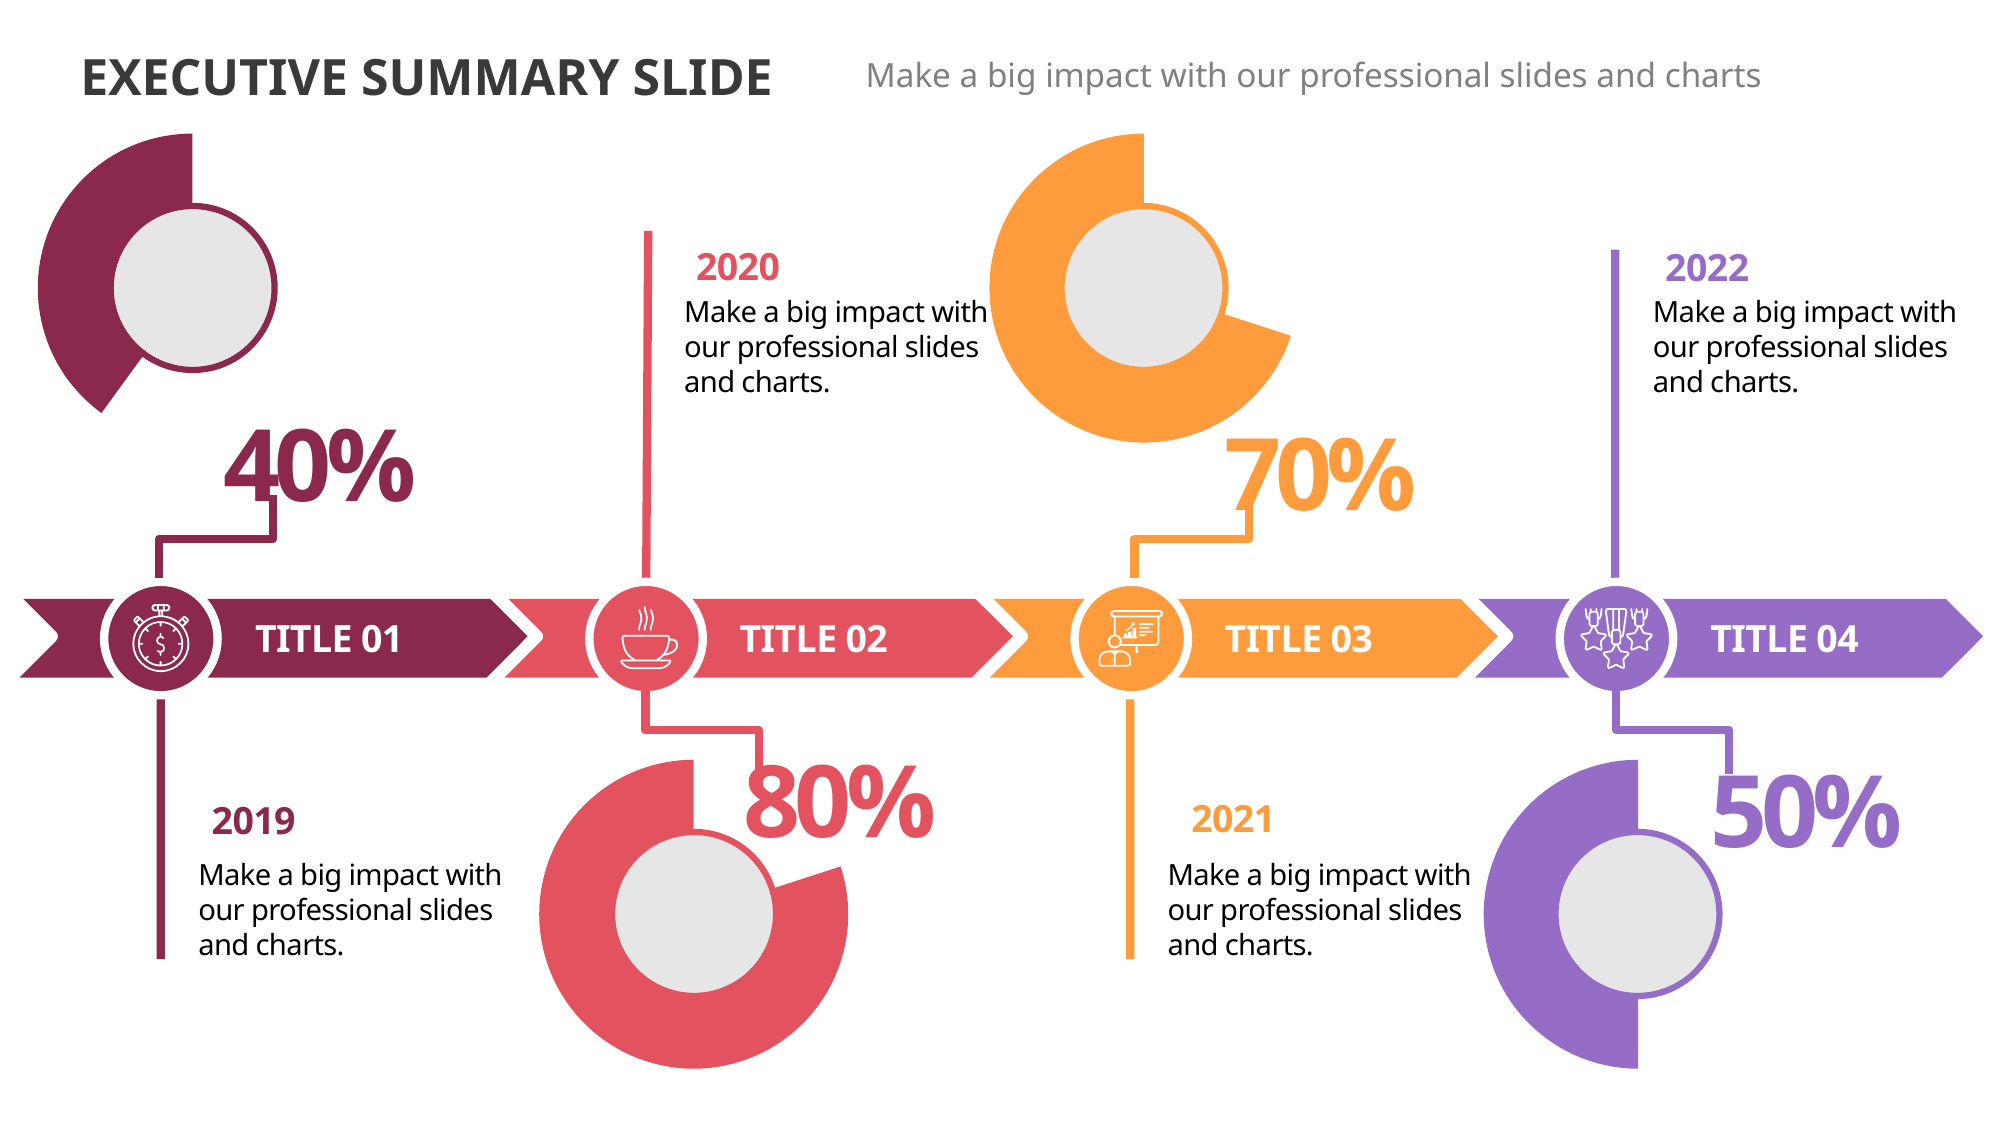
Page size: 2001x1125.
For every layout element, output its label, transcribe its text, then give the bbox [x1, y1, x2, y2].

text_box TITLE 04 [1695, 607, 1931, 668]
text_box [620, 634, 679, 670]
text_box 2022 [1650, 236, 1834, 285]
text_box [1626, 608, 1653, 651]
text_box [589, 581, 703, 696]
text_box [687, 598, 1013, 678]
text_box [132, 604, 190, 673]
text_box 2019 [196, 789, 356, 849]
text_box [1172, 598, 1498, 678]
text_box EXECUTIVE SUMMARY SLIDE [16, 38, 837, 113]
text_box Make a big impact with our professional slides and charts. [669, 285, 982, 406]
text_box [532, 750, 855, 1078]
text_box Make a big impact with our professional slides and charts. [1638, 285, 1975, 406]
text_box [645, 694, 729, 750]
text_box [19, 598, 120, 678]
text_box [643, 606, 648, 631]
text_box [638, 609, 643, 631]
text_box [1107, 610, 1164, 654]
text_box Make a big impact with our professional slides and charts [782, 47, 1847, 102]
text_box [1616, 694, 1730, 748]
text_box [1658, 598, 1984, 678]
text_box [1098, 650, 1131, 667]
text_box [1134, 525, 1250, 575]
text_box TITLE 01 [240, 607, 476, 668]
text_box [1474, 598, 1575, 678]
text_box 2021 [1176, 787, 1336, 848]
text_box [504, 598, 605, 678]
text_box TITLE 03 [1209, 607, 1446, 668]
text_box [104, 581, 218, 696]
text_box TITLE 02 [724, 607, 961, 668]
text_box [31, 124, 354, 452]
text_box [989, 598, 1090, 678]
text_box [202, 598, 528, 678]
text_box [1477, 750, 1800, 1078]
text_box 80% [729, 729, 979, 865]
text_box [982, 124, 1305, 452]
text_box Make a big impact with our professional slides and charts. [183, 849, 520, 969]
text_box [1580, 608, 1630, 669]
text_box 40% [208, 393, 461, 529]
text_box 2020 [681, 235, 865, 285]
text_box [649, 609, 654, 631]
text_box 70% [1209, 403, 1459, 538]
text_box Make a big impact with our professional slides and charts. [1152, 849, 1477, 969]
text_box [158, 529, 274, 575]
text_box [1559, 581, 1674, 696]
text_box 50% [1695, 740, 1946, 875]
text_box [1074, 581, 1189, 696]
